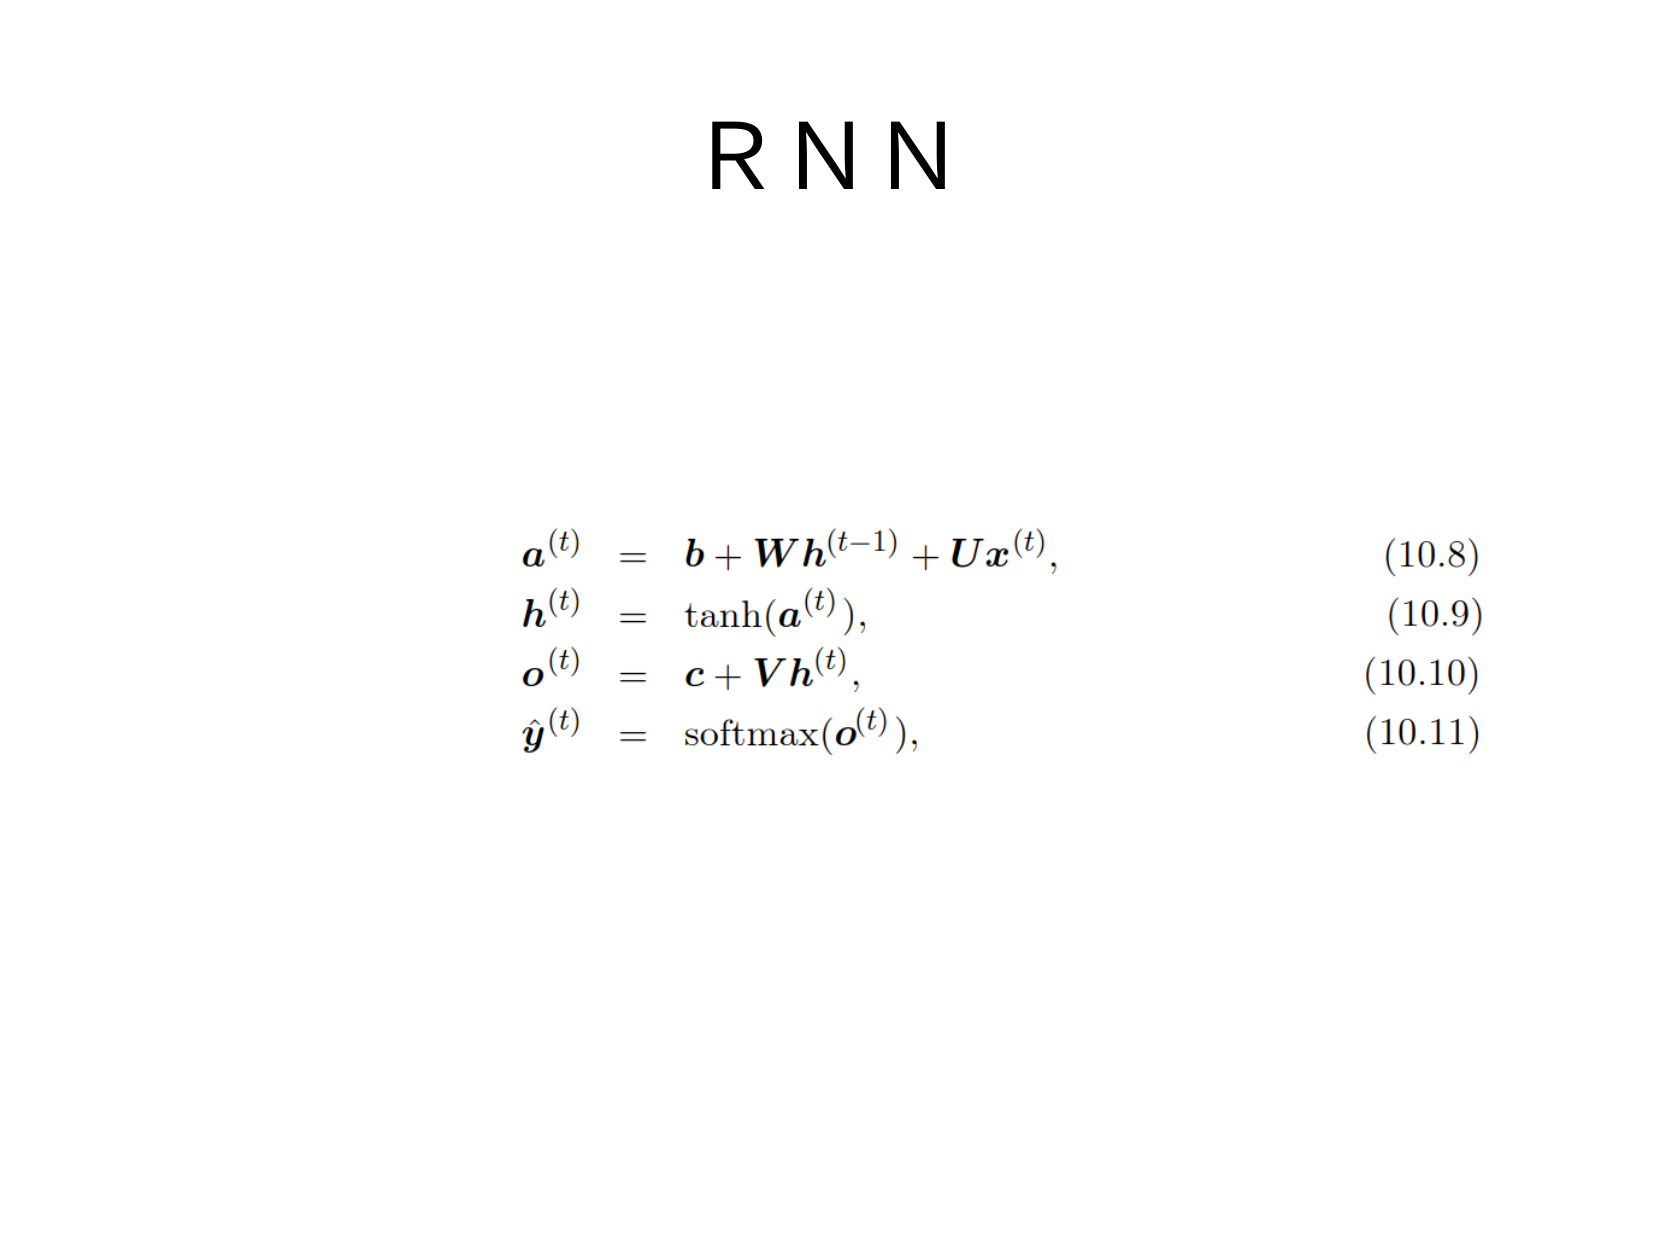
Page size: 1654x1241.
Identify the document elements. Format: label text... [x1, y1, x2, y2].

text_box ＲＮＮ [82, 49, 1571, 257]
picture [82, 504, 1572, 795]
